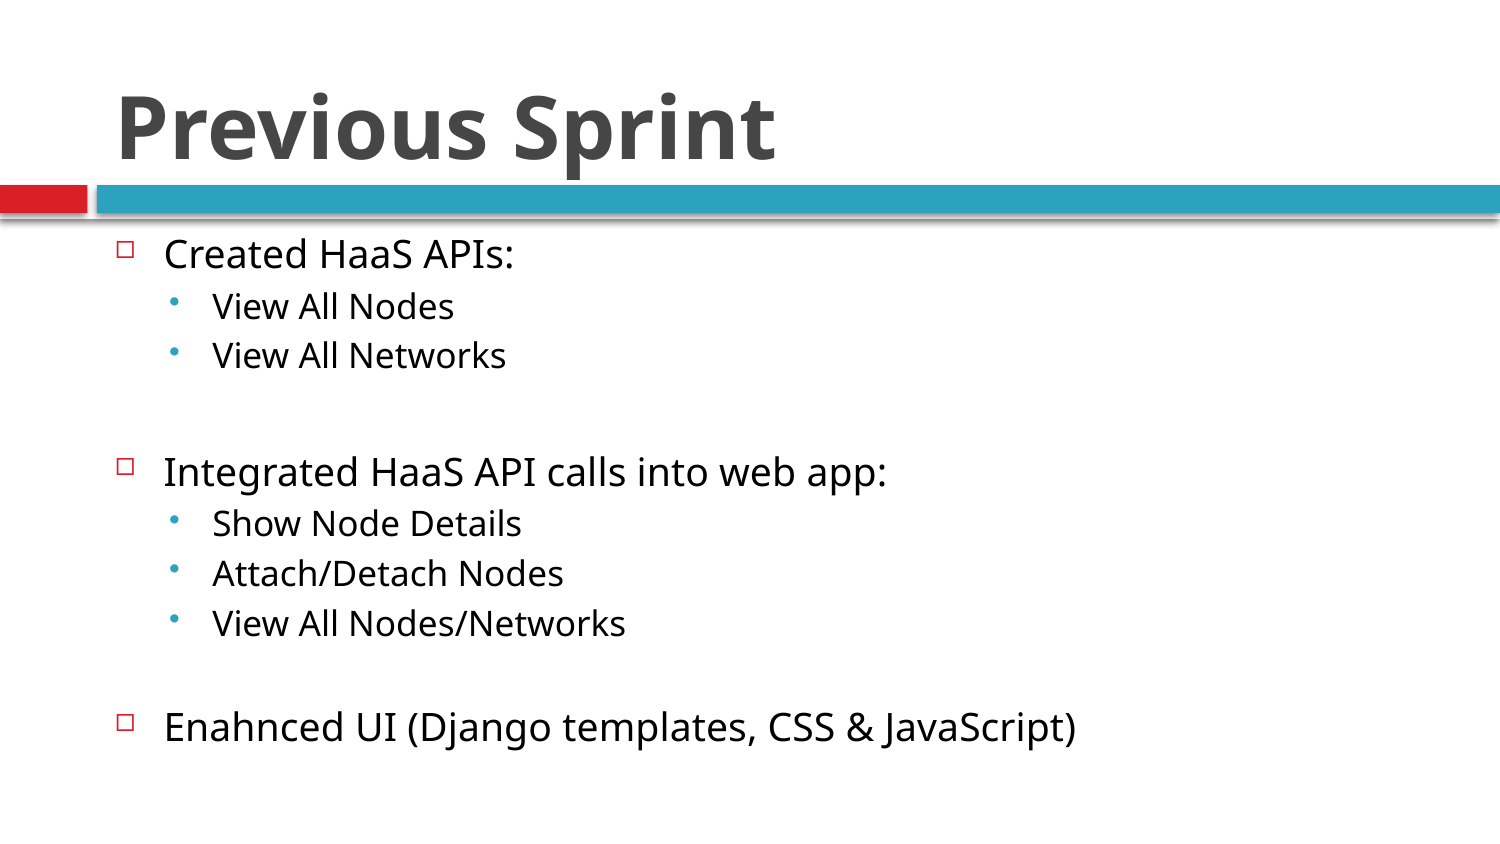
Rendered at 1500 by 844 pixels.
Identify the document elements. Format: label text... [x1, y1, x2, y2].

list Created HaaS APIs: View All Nodes View All Networks Integrated HaaS API calls into web app: Show Node Details Attach/Detach Nodes View All Nodes/Networks Enahnced UI (Django templates, CSS & JavaScript) [99, 221, 1438, 760]
title Previous Sprint [99, 19, 1438, 185]
